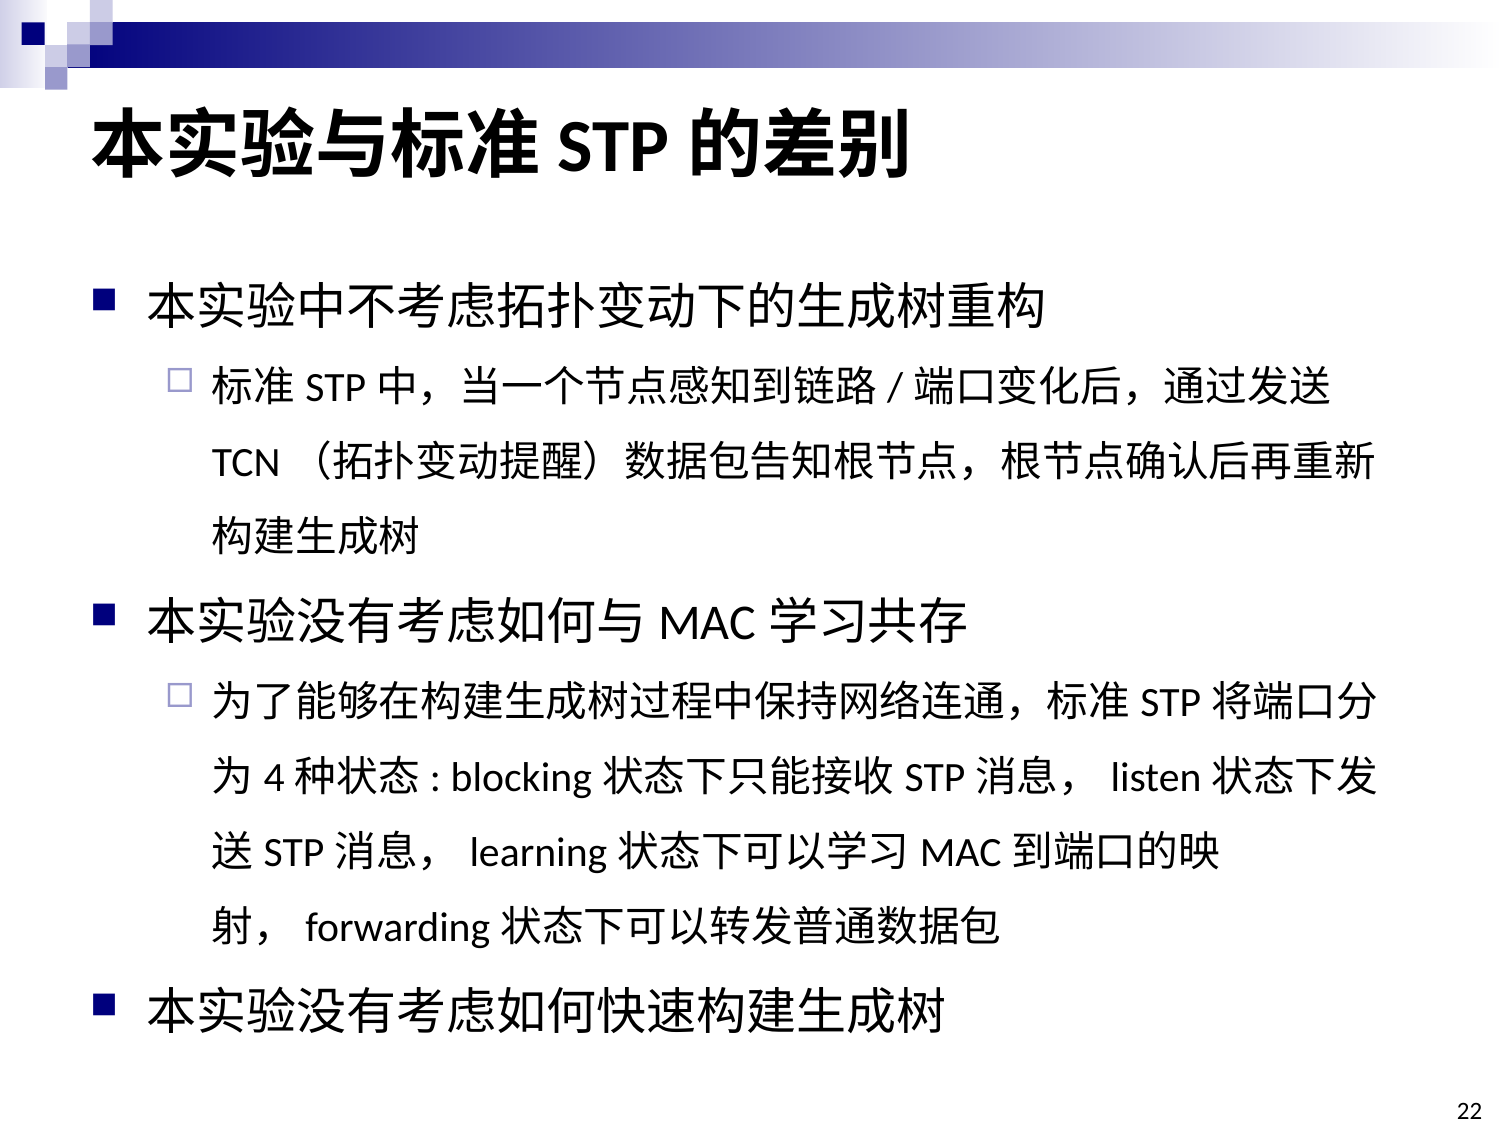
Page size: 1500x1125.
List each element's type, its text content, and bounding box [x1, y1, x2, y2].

list 本实验中不考虑拓扑变动下的生成树重构 标准STP中，当一个节点感知到链路/端口变化后，通过发送TCN（拓扑变动提醒）数据包告知根节点，根节点确认后再重新构建生成树 本实验没有考虑如何与MAC学习共存 为了能够在构建生成树过程中保持网络连通，标准STP将端口分为4种状态: blocking状态下只能接收STP消息，listen状态下发送STP消息，learning状态下可以学习MAC到端口的映射，forwarding状态下可以转发普通数据包 本实验没有考虑如何快速构建生成树 [75, 237, 1425, 1063]
slide_number 22 [1448, 1100, 1483, 1125]
title 本实验与标准STP的差别 [75, 75, 1425, 209]
